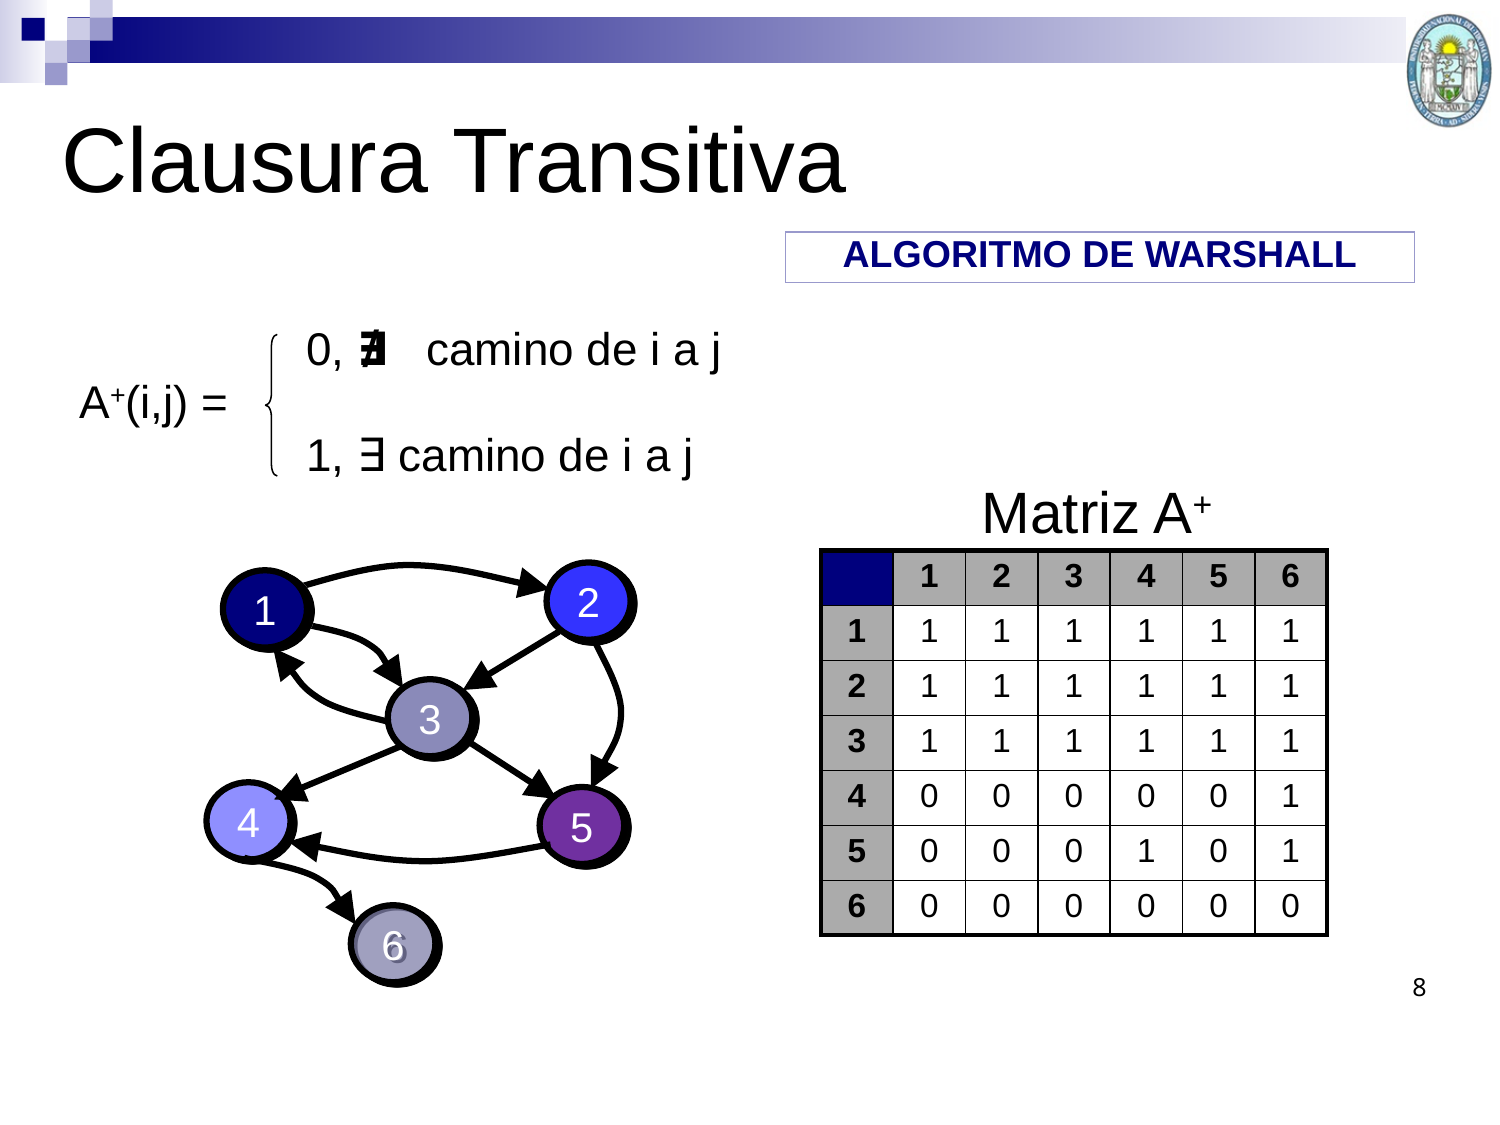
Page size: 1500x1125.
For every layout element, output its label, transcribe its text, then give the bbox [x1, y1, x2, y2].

table_cell 0 [1183, 881, 1254, 933]
table_cell 1 [1111, 606, 1182, 660]
table_cell 0 [966, 881, 1037, 933]
text_box Matriz A+ [809, 467, 1337, 550]
table_cell 4 [823, 771, 892, 825]
text_box ALGORITMO DE WARSHALL [785, 231, 1415, 283]
table_cell 1 [1183, 606, 1254, 660]
table_cell 1 [966, 606, 1037, 660]
table_cell 1 [1039, 716, 1109, 770]
table_header 4 [1111, 553, 1182, 605]
table_cell 1 [966, 661, 1037, 715]
table_cell 0 [1183, 826, 1254, 880]
table_cell 1 [1256, 716, 1325, 770]
table_cell 0 [966, 826, 1037, 880]
table_cell 0 [1111, 771, 1182, 825]
table_cell 1 [1183, 716, 1254, 770]
text_box [265, 334, 278, 477]
table_header 6 [1256, 553, 1325, 605]
table_cell 1 [1256, 771, 1325, 825]
table_cell 6 [823, 881, 892, 933]
table_cell 1 [894, 661, 965, 715]
table_cell 1 [1256, 661, 1325, 715]
picture [1406, 11, 1493, 133]
text_box 8 [1347, 960, 1442, 1014]
table_cell 1 [1183, 661, 1254, 715]
table_header 1 [894, 553, 965, 605]
table_cell 1 [894, 716, 965, 770]
table_cell 1 [1111, 826, 1182, 880]
table_cell 1 [1111, 661, 1182, 715]
table_cell 0 [894, 881, 965, 933]
table_cell 1 [1039, 606, 1109, 660]
table_cell 0 [1039, 881, 1109, 933]
table_cell 0 [894, 771, 965, 825]
table_header 5 [1183, 553, 1254, 605]
table_cell 0 [1111, 881, 1182, 933]
table_cell 1 [1039, 661, 1109, 715]
text_box 0, ∄ camino de i a j A+(i,j) = 1, ∃ camino de i a j [64, 322, 786, 488]
table_header 2 [966, 553, 1037, 605]
table_cell 1 [823, 606, 892, 660]
table_cell 1 [1256, 826, 1325, 880]
table_cell 0 [1039, 771, 1109, 825]
table_cell 3 [823, 716, 892, 770]
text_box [206, 562, 631, 983]
table_cell 2 [823, 661, 892, 715]
table_cell 1 [966, 716, 1037, 770]
table_cell 0 [1256, 881, 1325, 933]
table_cell 0 [966, 771, 1037, 825]
table_cell 0 [1039, 826, 1109, 880]
text_box Clausura Transitiva [46, 111, 1447, 200]
table_cell 1 [894, 606, 965, 660]
table_header 3 [1039, 553, 1109, 605]
table_cell 1 [1111, 716, 1182, 770]
table_header [823, 553, 892, 605]
table_cell 0 [1183, 771, 1254, 825]
table_cell 0 [894, 826, 965, 880]
table_cell 1 [1256, 606, 1325, 660]
table_cell 5 [823, 826, 892, 880]
